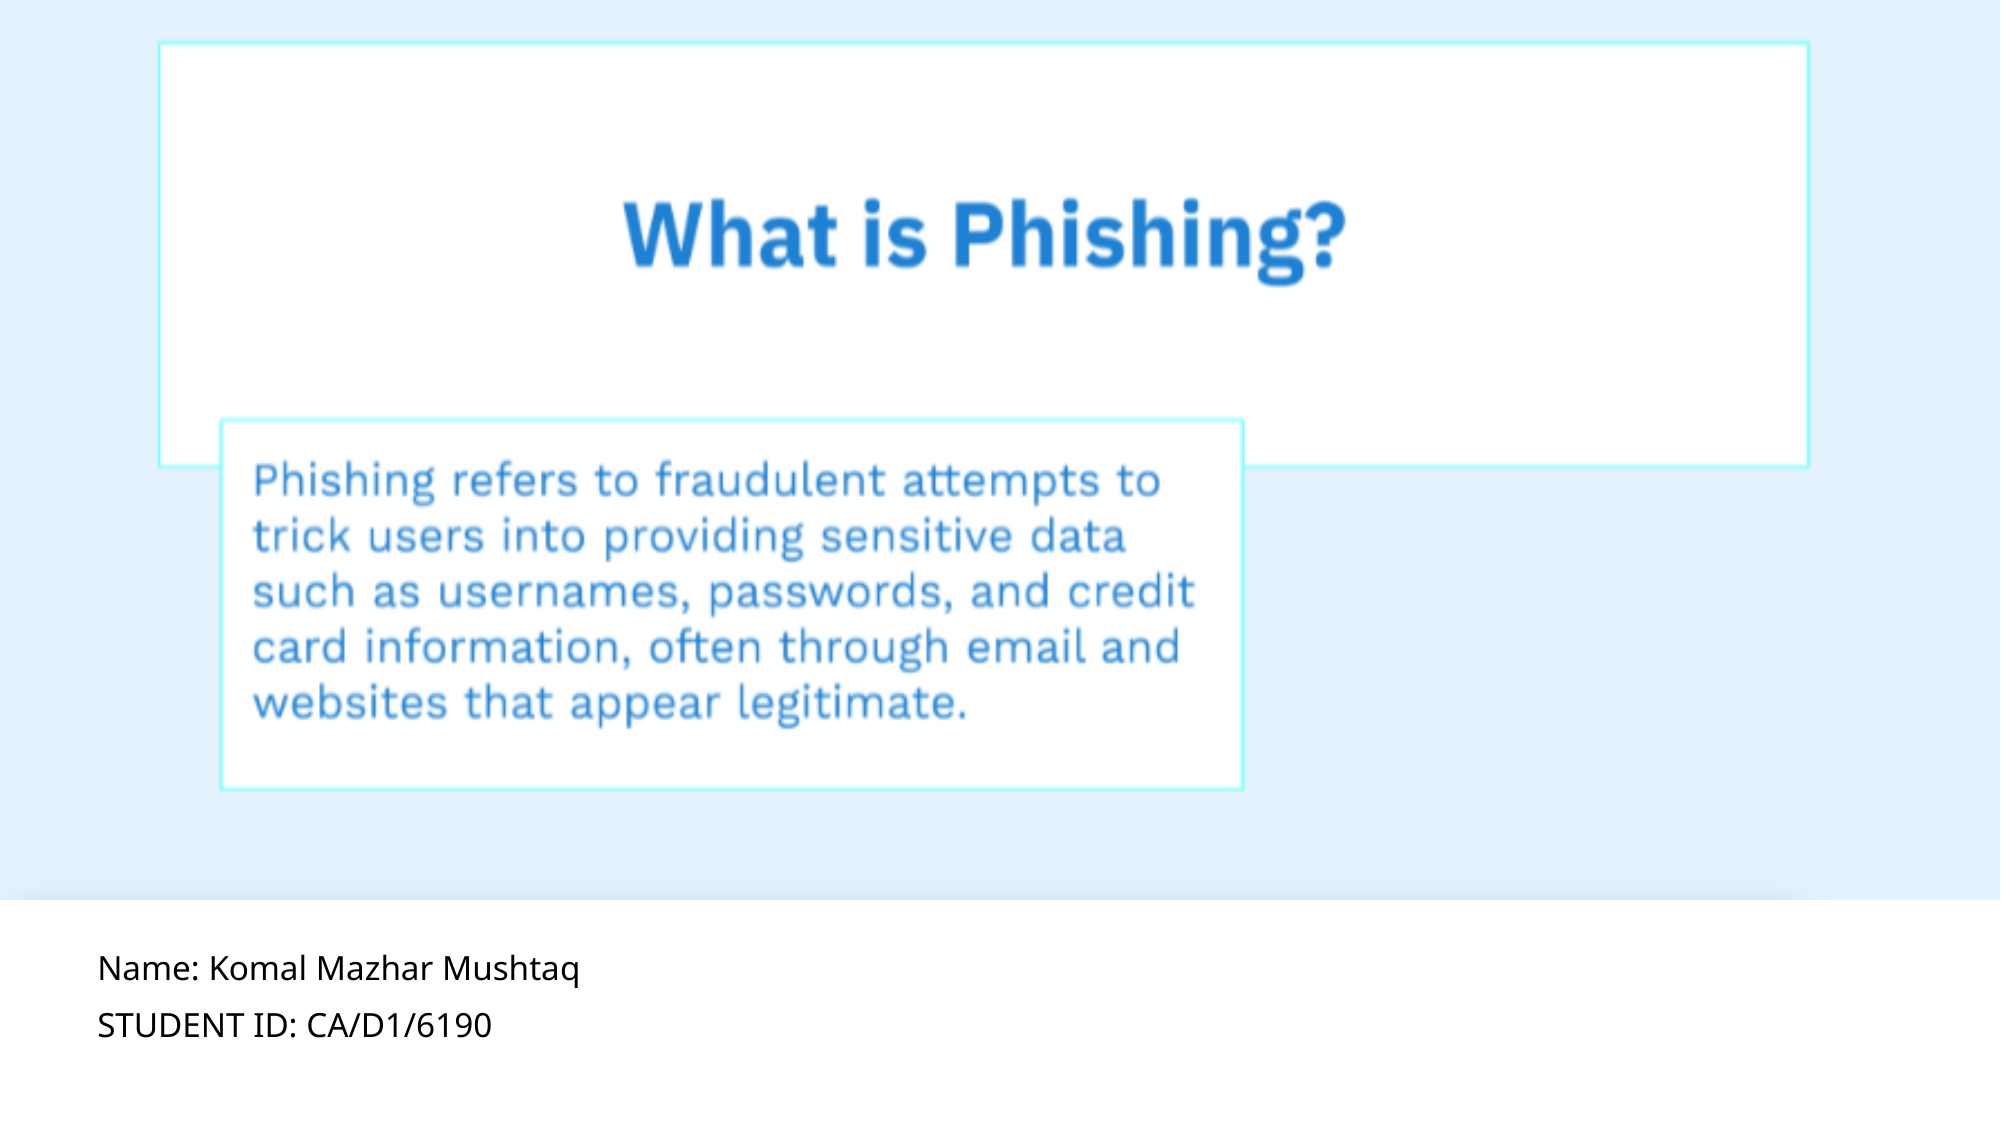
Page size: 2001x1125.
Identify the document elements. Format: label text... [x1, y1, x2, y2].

text_box [0, 944, 2000, 1125]
subtitle Name: Komal Mazhar Mushtaq STUDENT ID: CA/D1/6190 [82, 944, 612, 1068]
picture [0, 0, 2000, 944]
